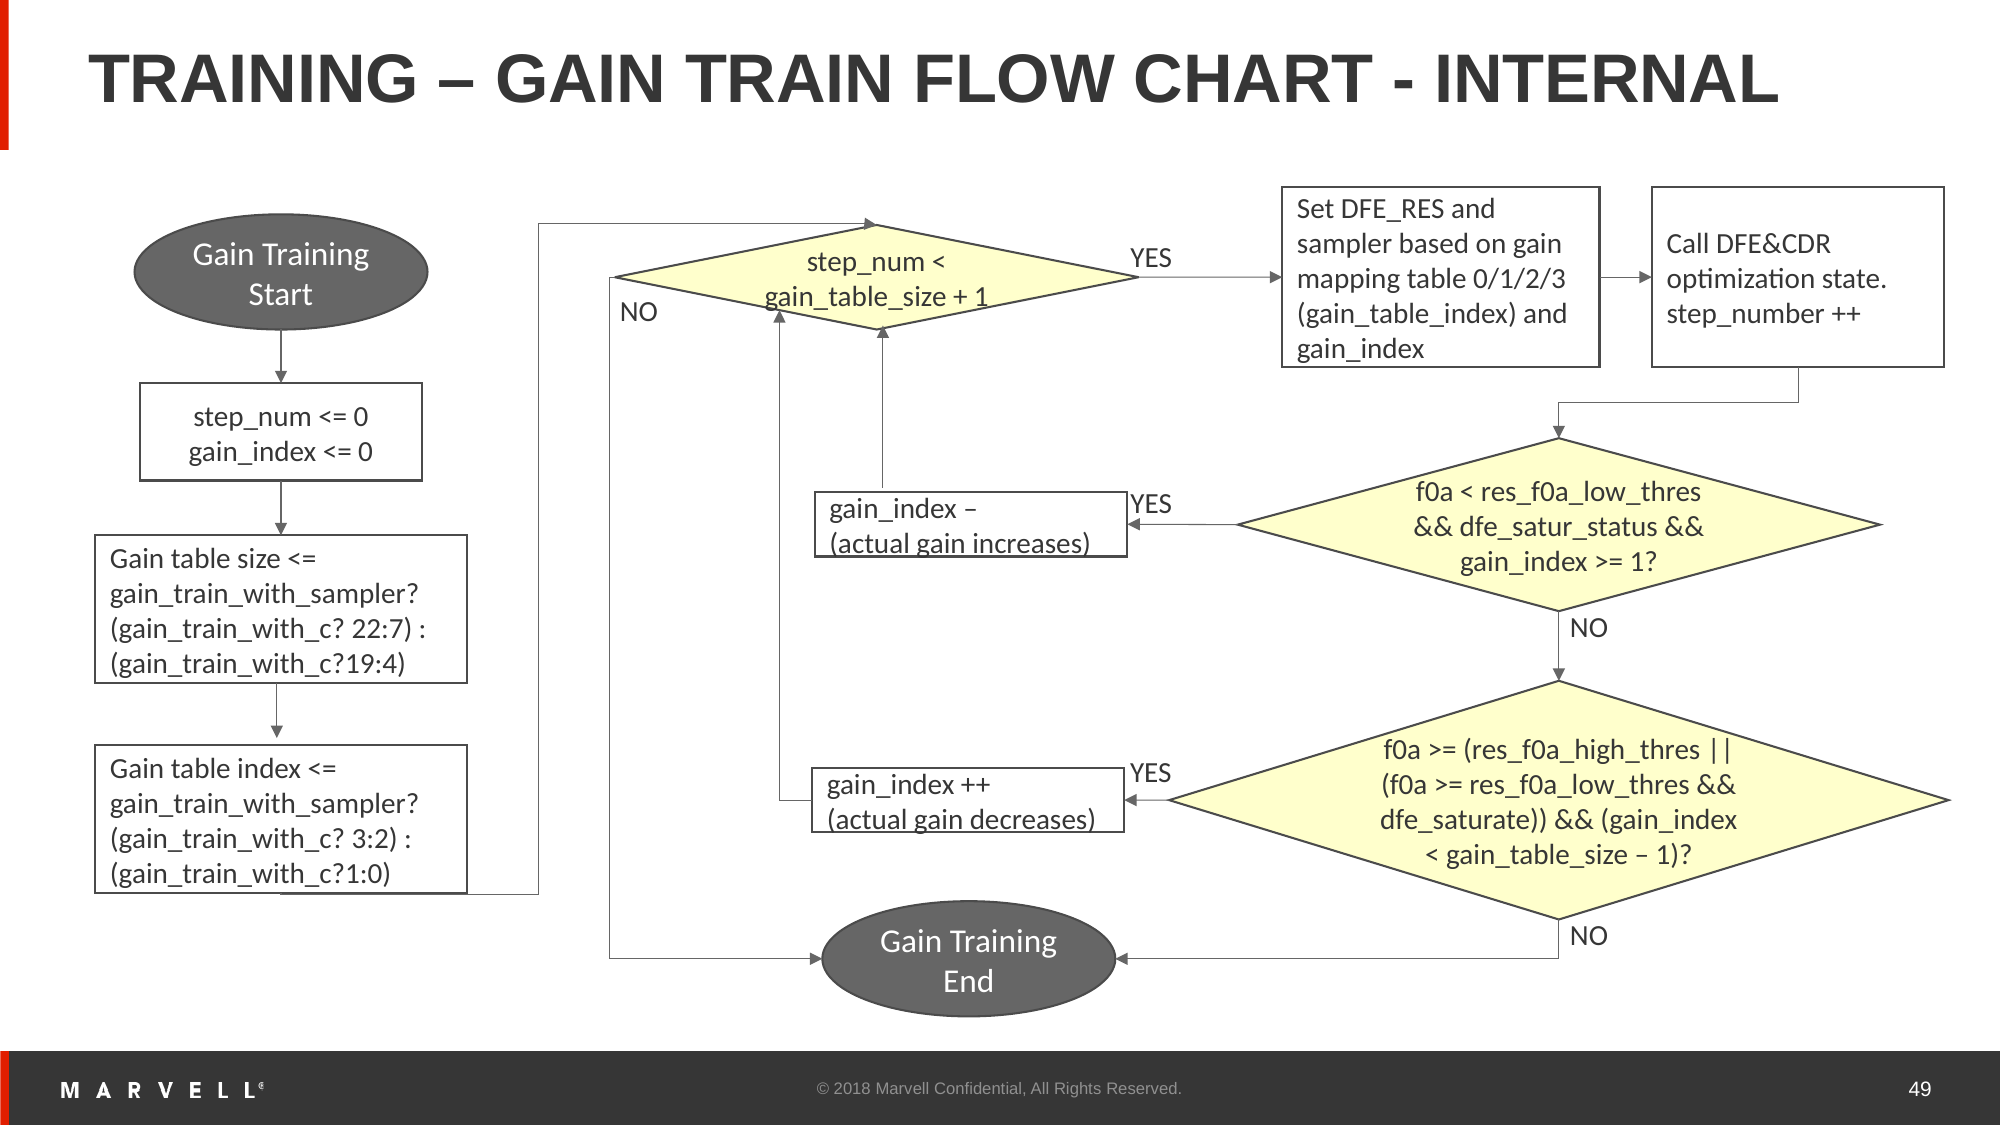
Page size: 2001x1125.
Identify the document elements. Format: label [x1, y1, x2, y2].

slide_number [1531, 1058, 1947, 1118]
title [73, 25, 1798, 135]
text_box [95, 187, 1949, 1017]
footer [662, 1058, 1338, 1118]
